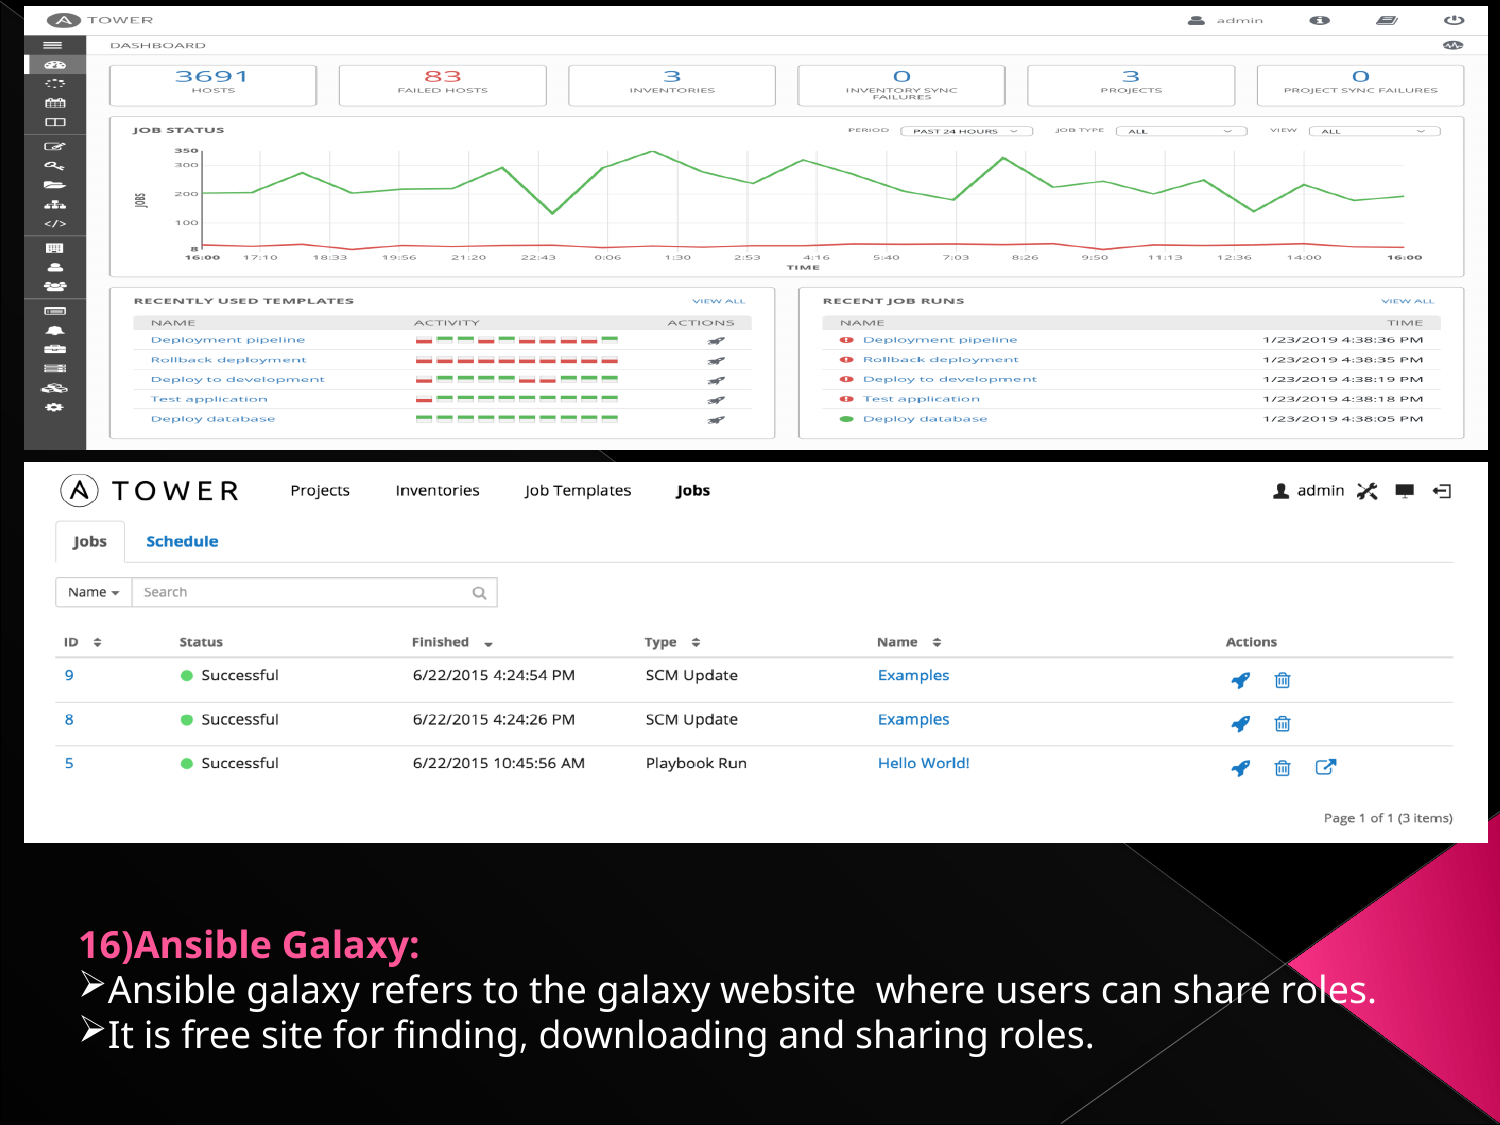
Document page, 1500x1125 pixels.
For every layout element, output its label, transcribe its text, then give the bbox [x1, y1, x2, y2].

text_box 16)Ansible Galaxy: Ansible galaxy refers to the galaxy website where users can share roles. It is free site for finding, downloading and sharing roles. [63, 913, 1394, 1109]
picture [24, 6, 1488, 451]
picture [24, 462, 1488, 843]
